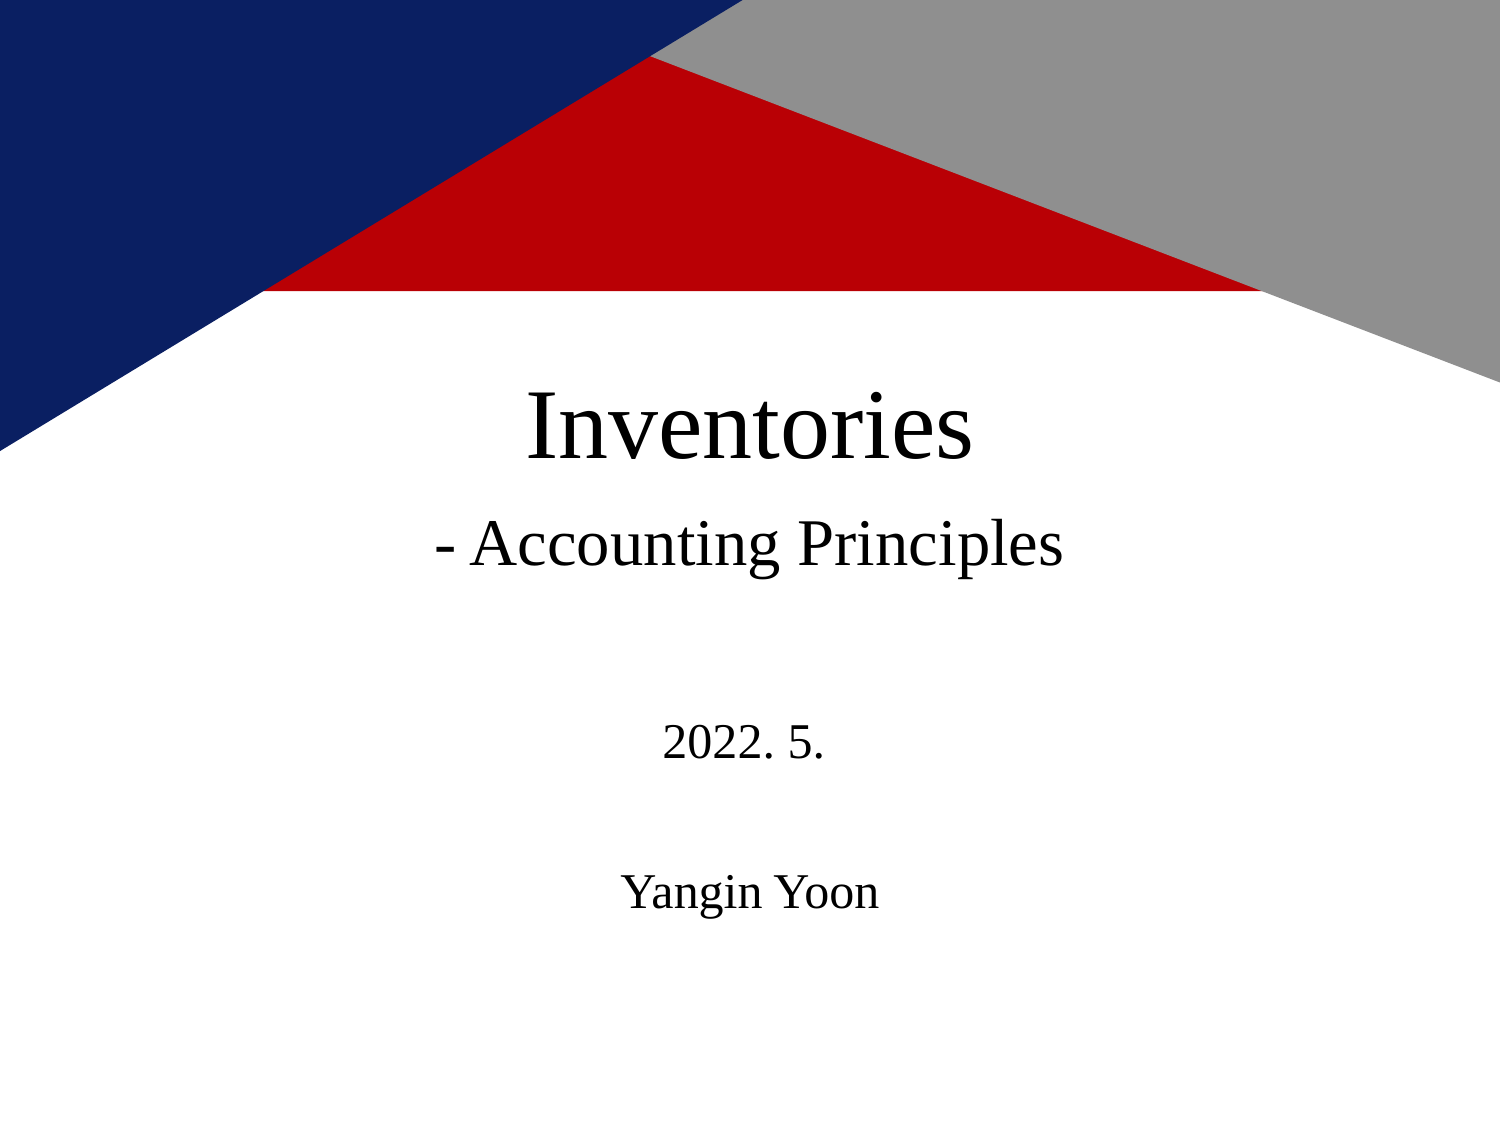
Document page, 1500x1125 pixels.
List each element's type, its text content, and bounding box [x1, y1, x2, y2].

text_box [651, 0, 1500, 384]
text_box [0, 0, 745, 453]
subtitle 2022. 5. Yangin Yoon [226, 707, 1274, 1014]
text_box [266, 58, 1258, 292]
title Inventories - Accounting Principles [67, 371, 1433, 924]
